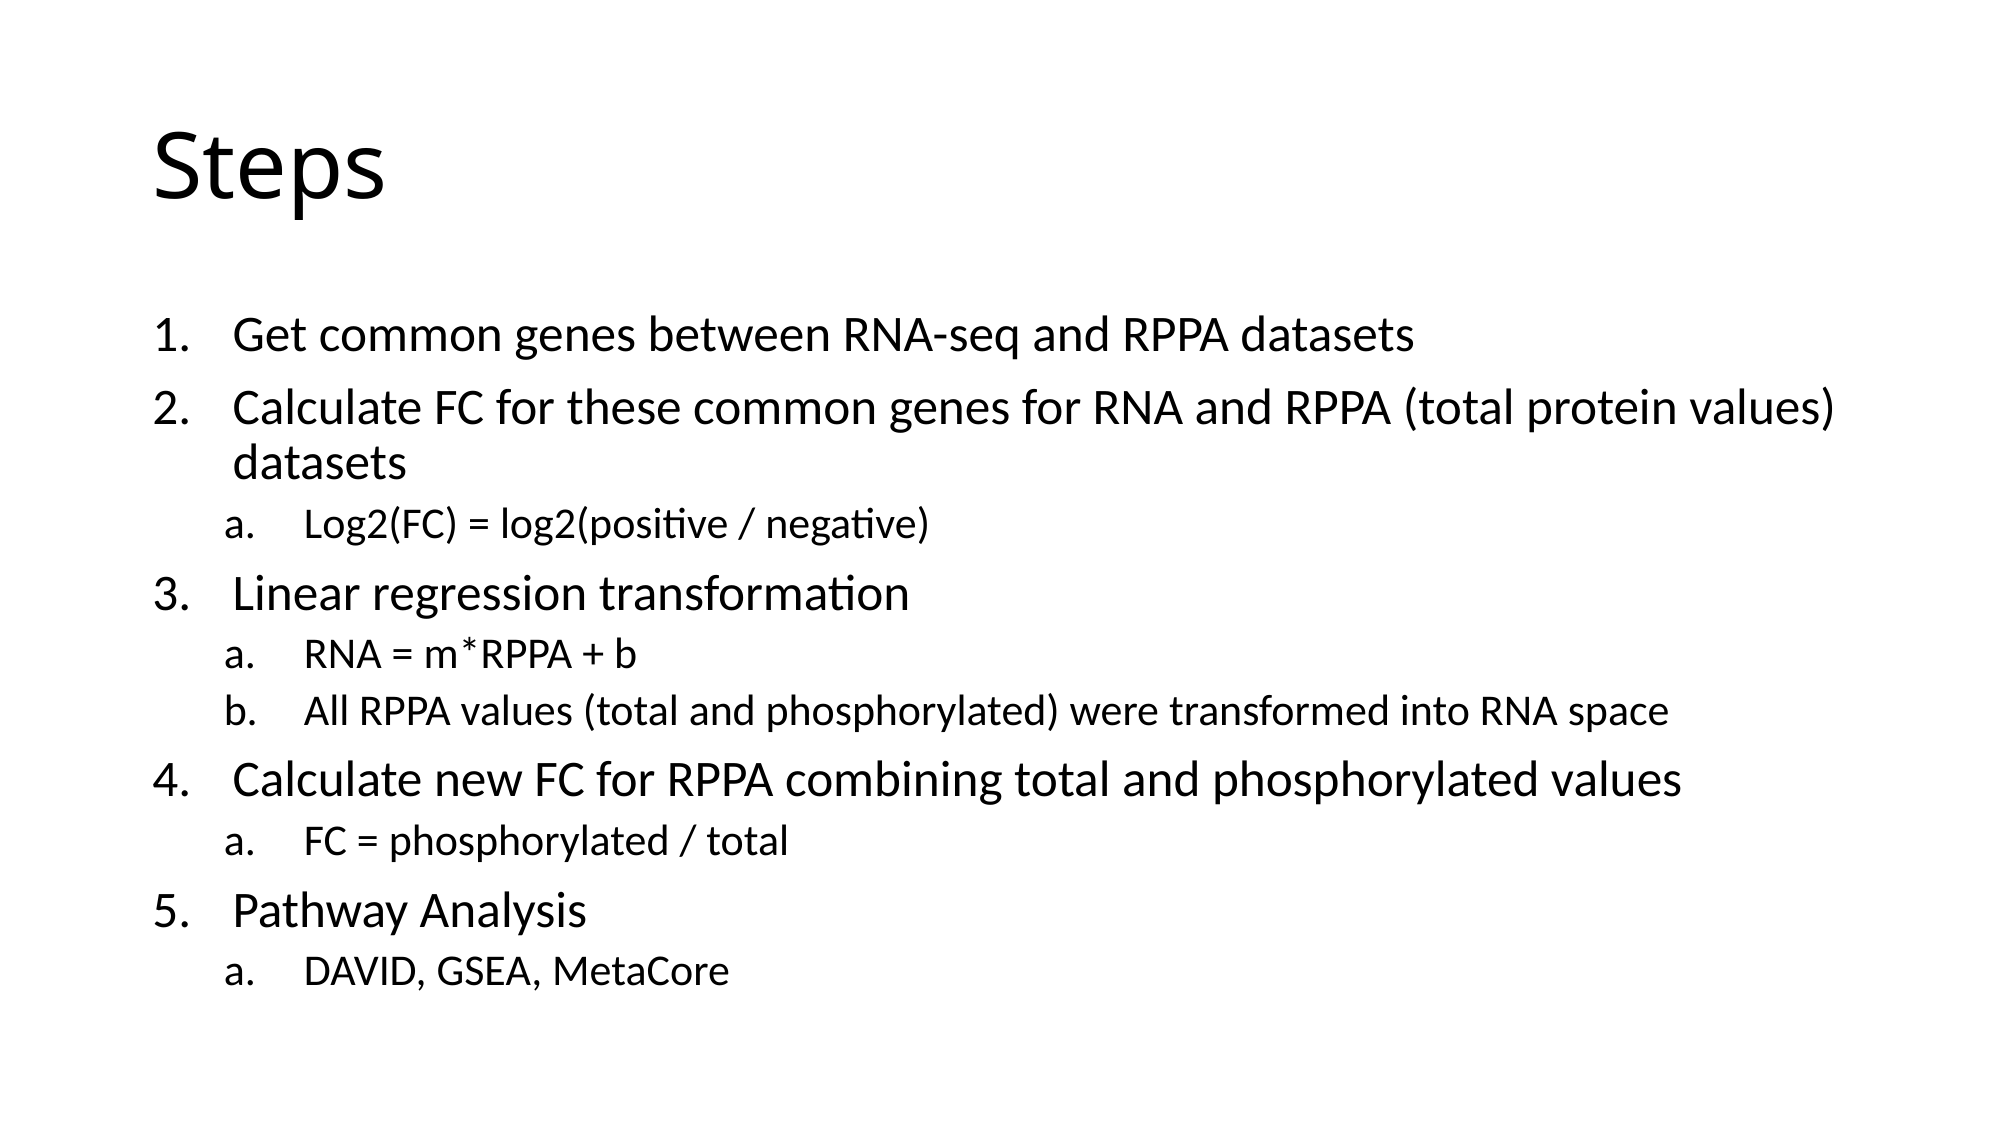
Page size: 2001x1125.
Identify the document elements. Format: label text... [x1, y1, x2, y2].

list Get common genes between RNA-seq and RPPA datasets Calculate FC for these common genes for RNA and RPPA (total protein values) datasets Log2(FC) = log2(positive / negative) Linear regression transformation RNA = m*RPPA + b All RPPA values (total and phosphorylated) were transformed into RNA space Calculate new FC for RPPA combining total and phosphorylated values FC = phosphorylated / total Pathway Analysis DAVID, GSEA, MetaCore [137, 299, 1863, 1014]
title Steps [137, 59, 1863, 278]
